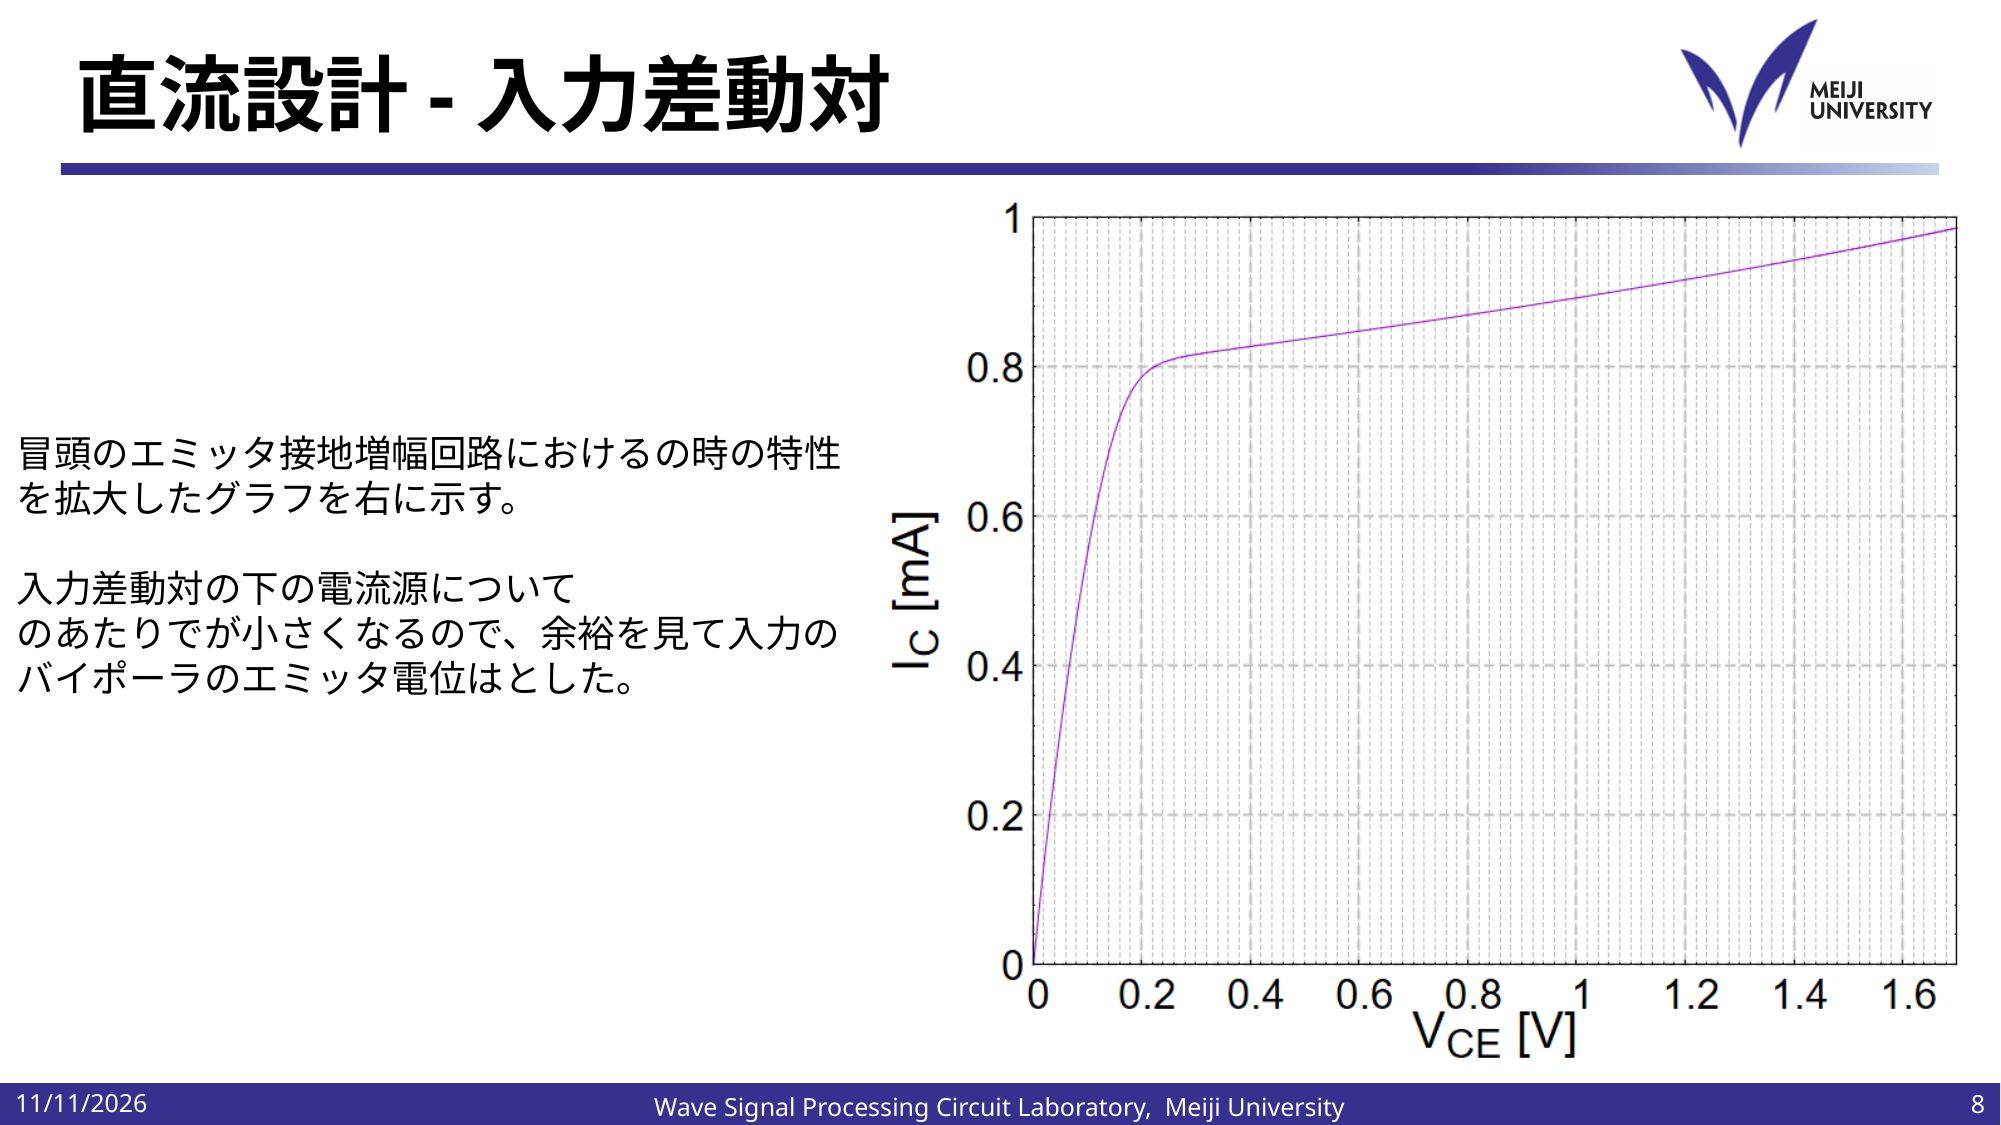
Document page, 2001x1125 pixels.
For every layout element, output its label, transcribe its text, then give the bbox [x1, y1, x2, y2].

title 直流設計-入力差動対 [60, 34, 1786, 164]
picture [1675, 16, 1939, 156]
picture [867, 184, 1966, 1063]
slide_number 8 [1550, 1075, 2000, 1125]
footer Wave Signal Processing Circuit Laboratory, Meiji University [588, 1078, 1412, 1125]
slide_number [0, 1074, 450, 1125]
